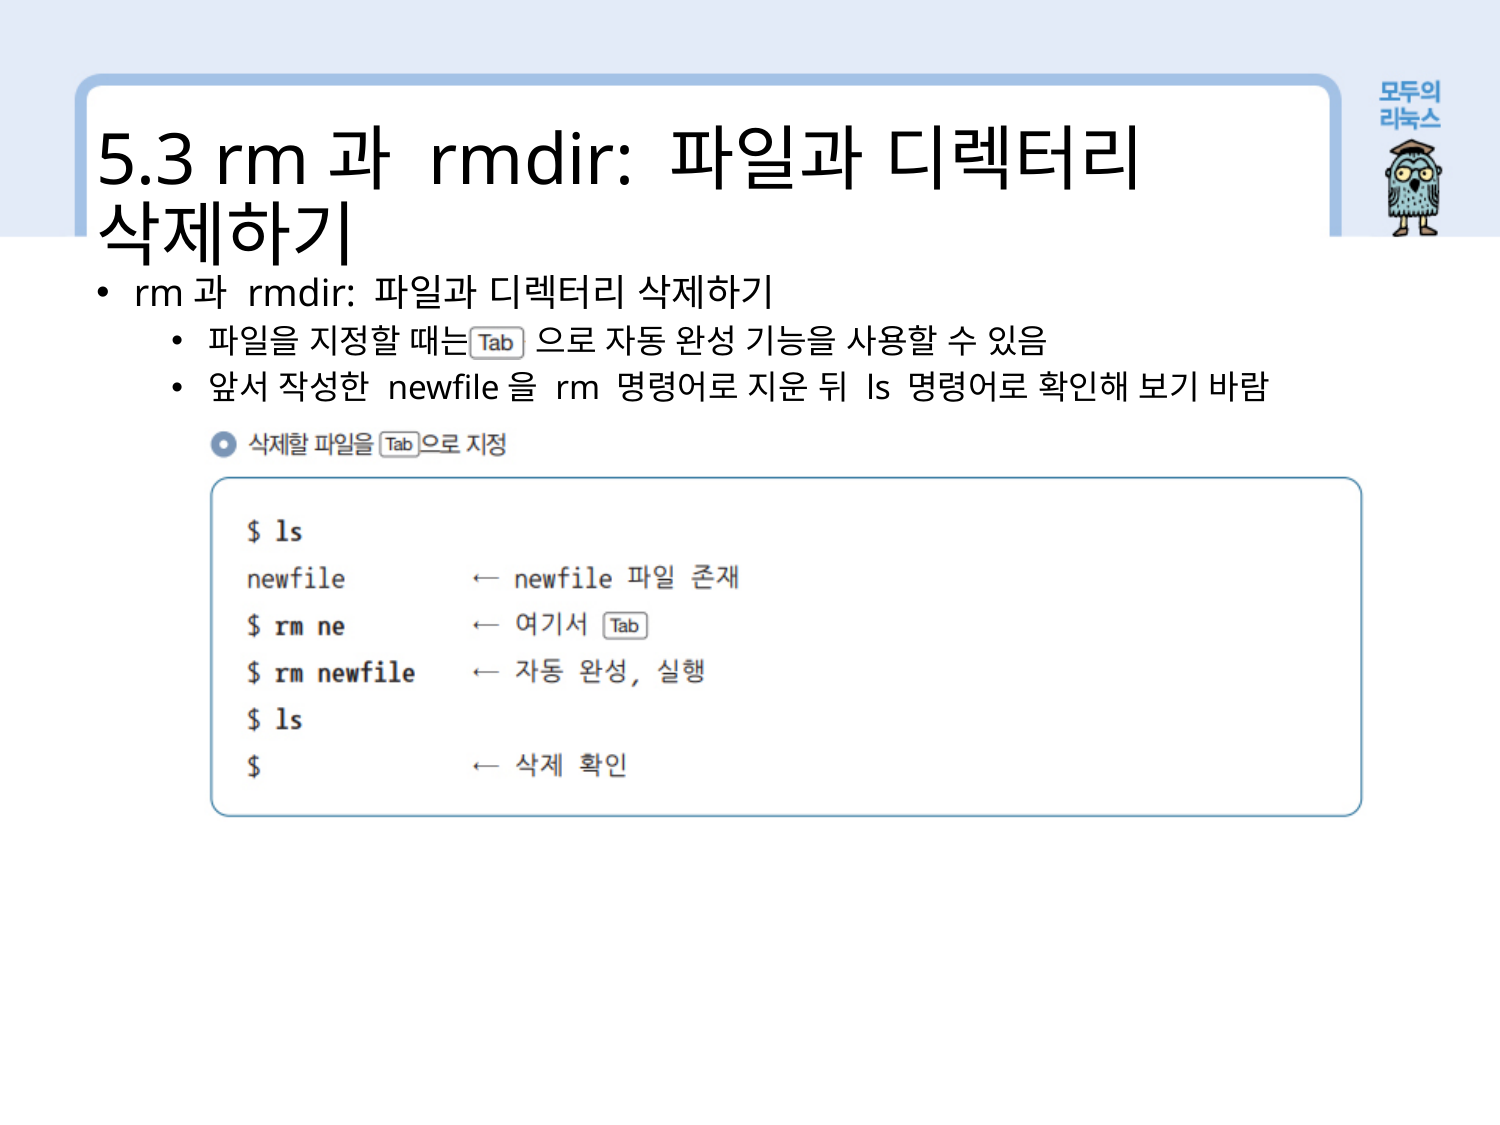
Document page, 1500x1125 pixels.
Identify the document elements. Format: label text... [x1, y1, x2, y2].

text_box 5.3 rm과 rmdir: 파일과 디렉터리 삭제하기 [81, 115, 1335, 221]
text_box rm과 rmdir: 파일과 디렉터리 삭제하기 파일을 지정할 때는 으로 자동 완성 기능을 사용할 수 있음 앞서 작성한 newfile을 rm 명령어로 지운 뒤 ls 명령어로 확인해 보기 바람 [81, 266, 1360, 1024]
picture [0, 0, 1500, 1125]
